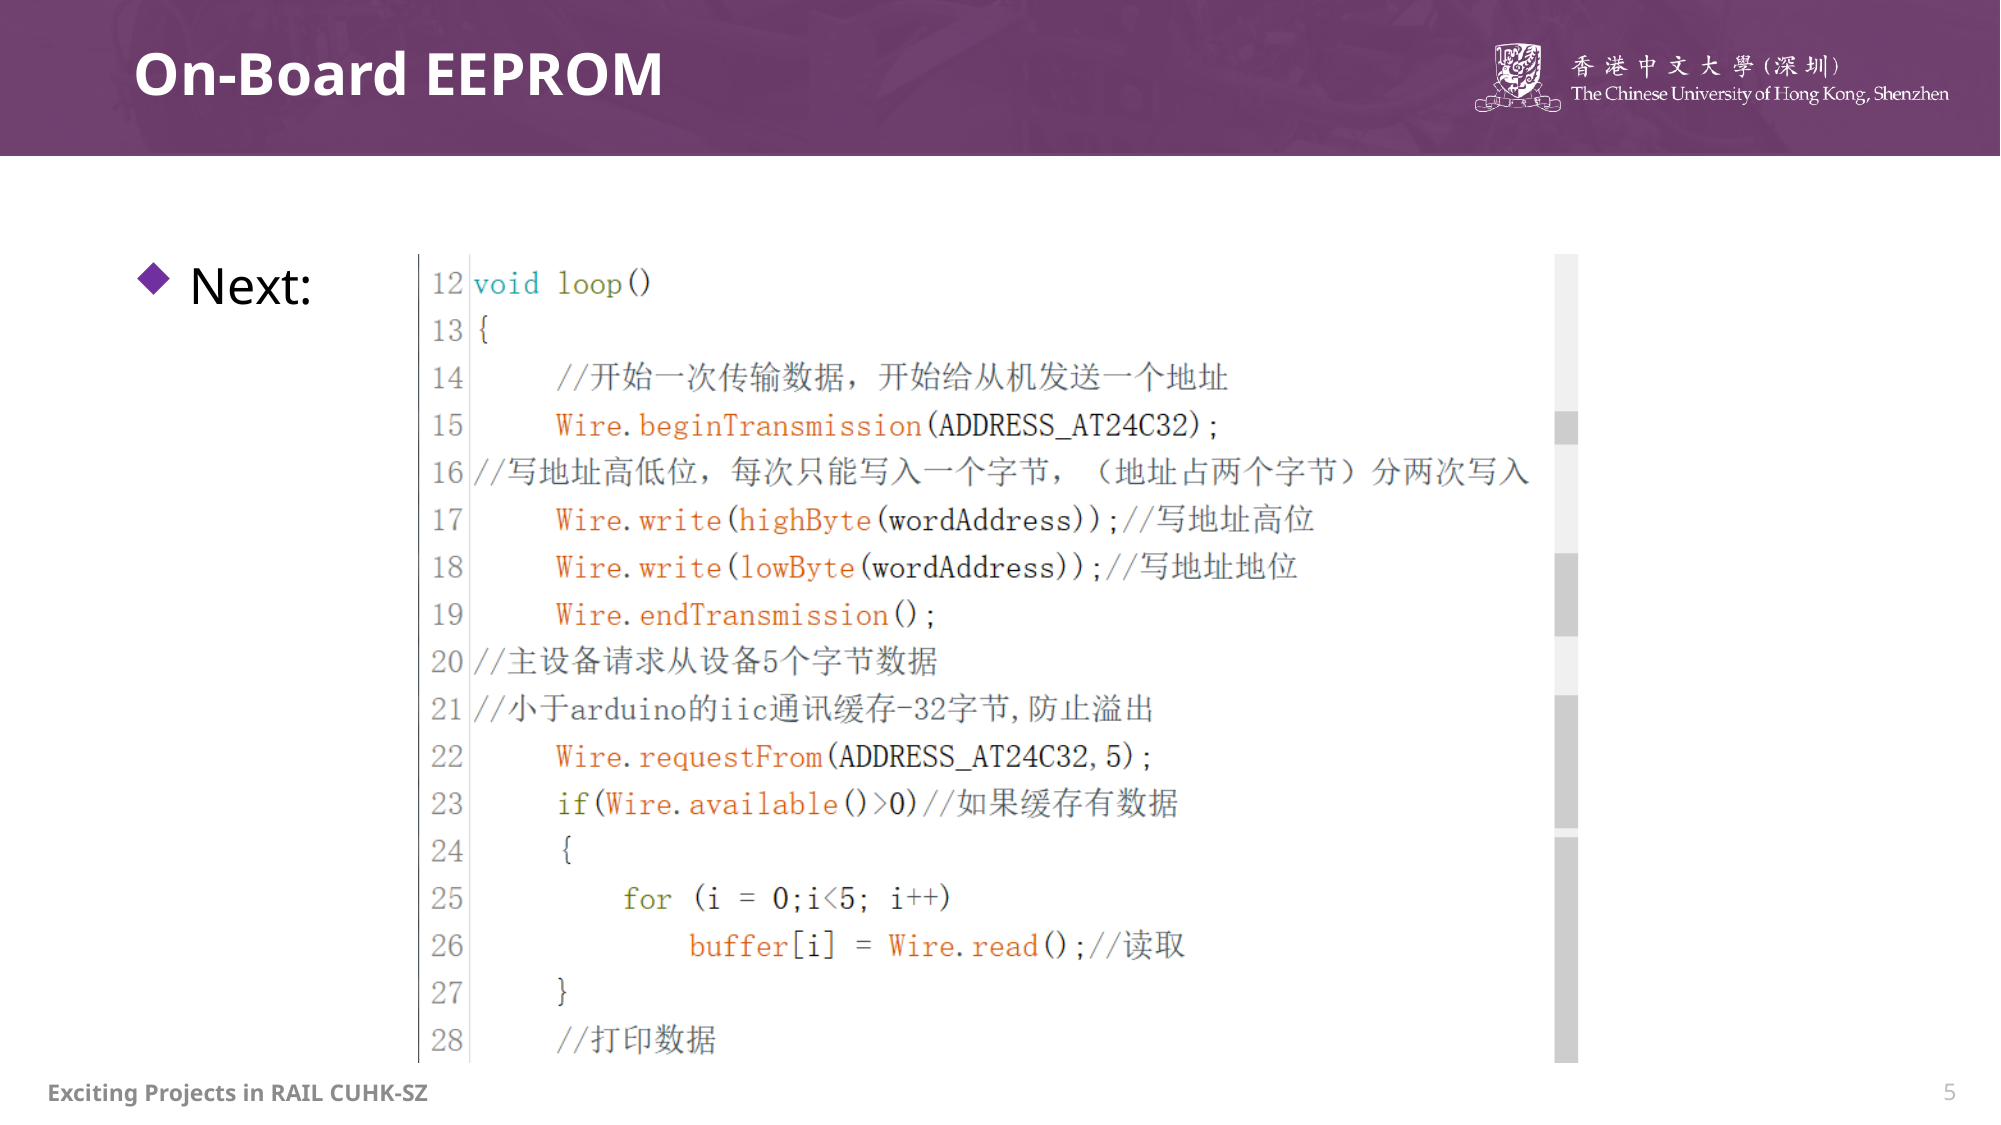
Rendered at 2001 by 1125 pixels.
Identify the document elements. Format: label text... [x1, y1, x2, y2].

slide_number 5 [1859, 1062, 1972, 1123]
title On-Board EEPROM [118, 8, 1413, 146]
picture [417, 254, 1579, 1063]
footer Exciting Projects in RAIL CUHK-SZ [32, 1062, 619, 1123]
list Next: [118, 216, 1878, 1026]
picture [1430, 13, 1994, 141]
